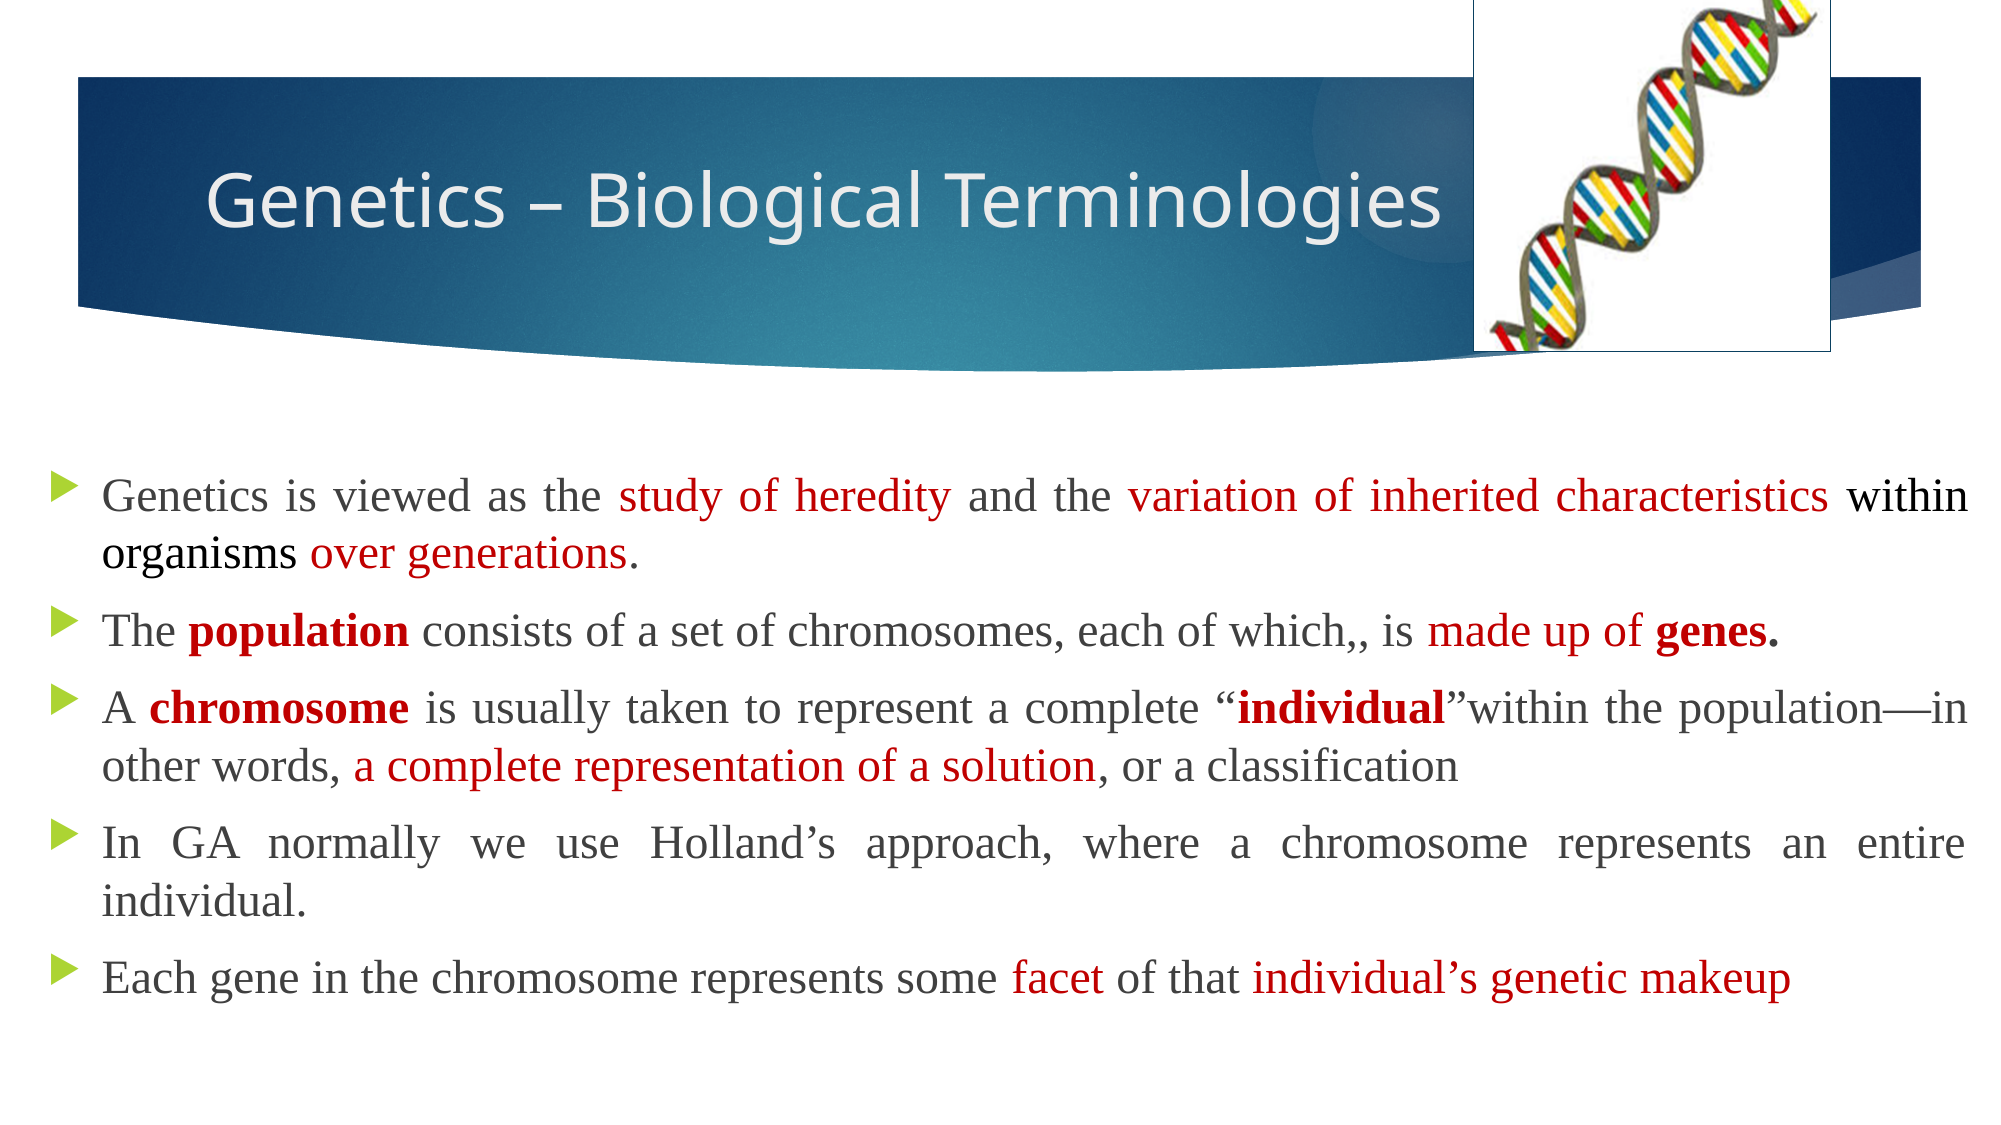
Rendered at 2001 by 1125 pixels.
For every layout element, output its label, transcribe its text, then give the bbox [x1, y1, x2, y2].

title Genetics – Biological Terminologies [169, 139, 1467, 256]
picture [1472, 0, 1831, 352]
list Genetics is viewed as the study of heredity and the variation of inherited characteristics within organisms over generations. The population consists of a set of chromosomes, each of which,, is made up of genes. A chromosome is usually taken to represent a complete “individual”within the population—in other words, a complete representation of a solution, or a classification In GA normally we use Holland’s approach, where a chromosome represents an entire individual. Each gene in the chromosome represents some facet of that individual’s genetic makeup [32, 455, 1984, 1016]
